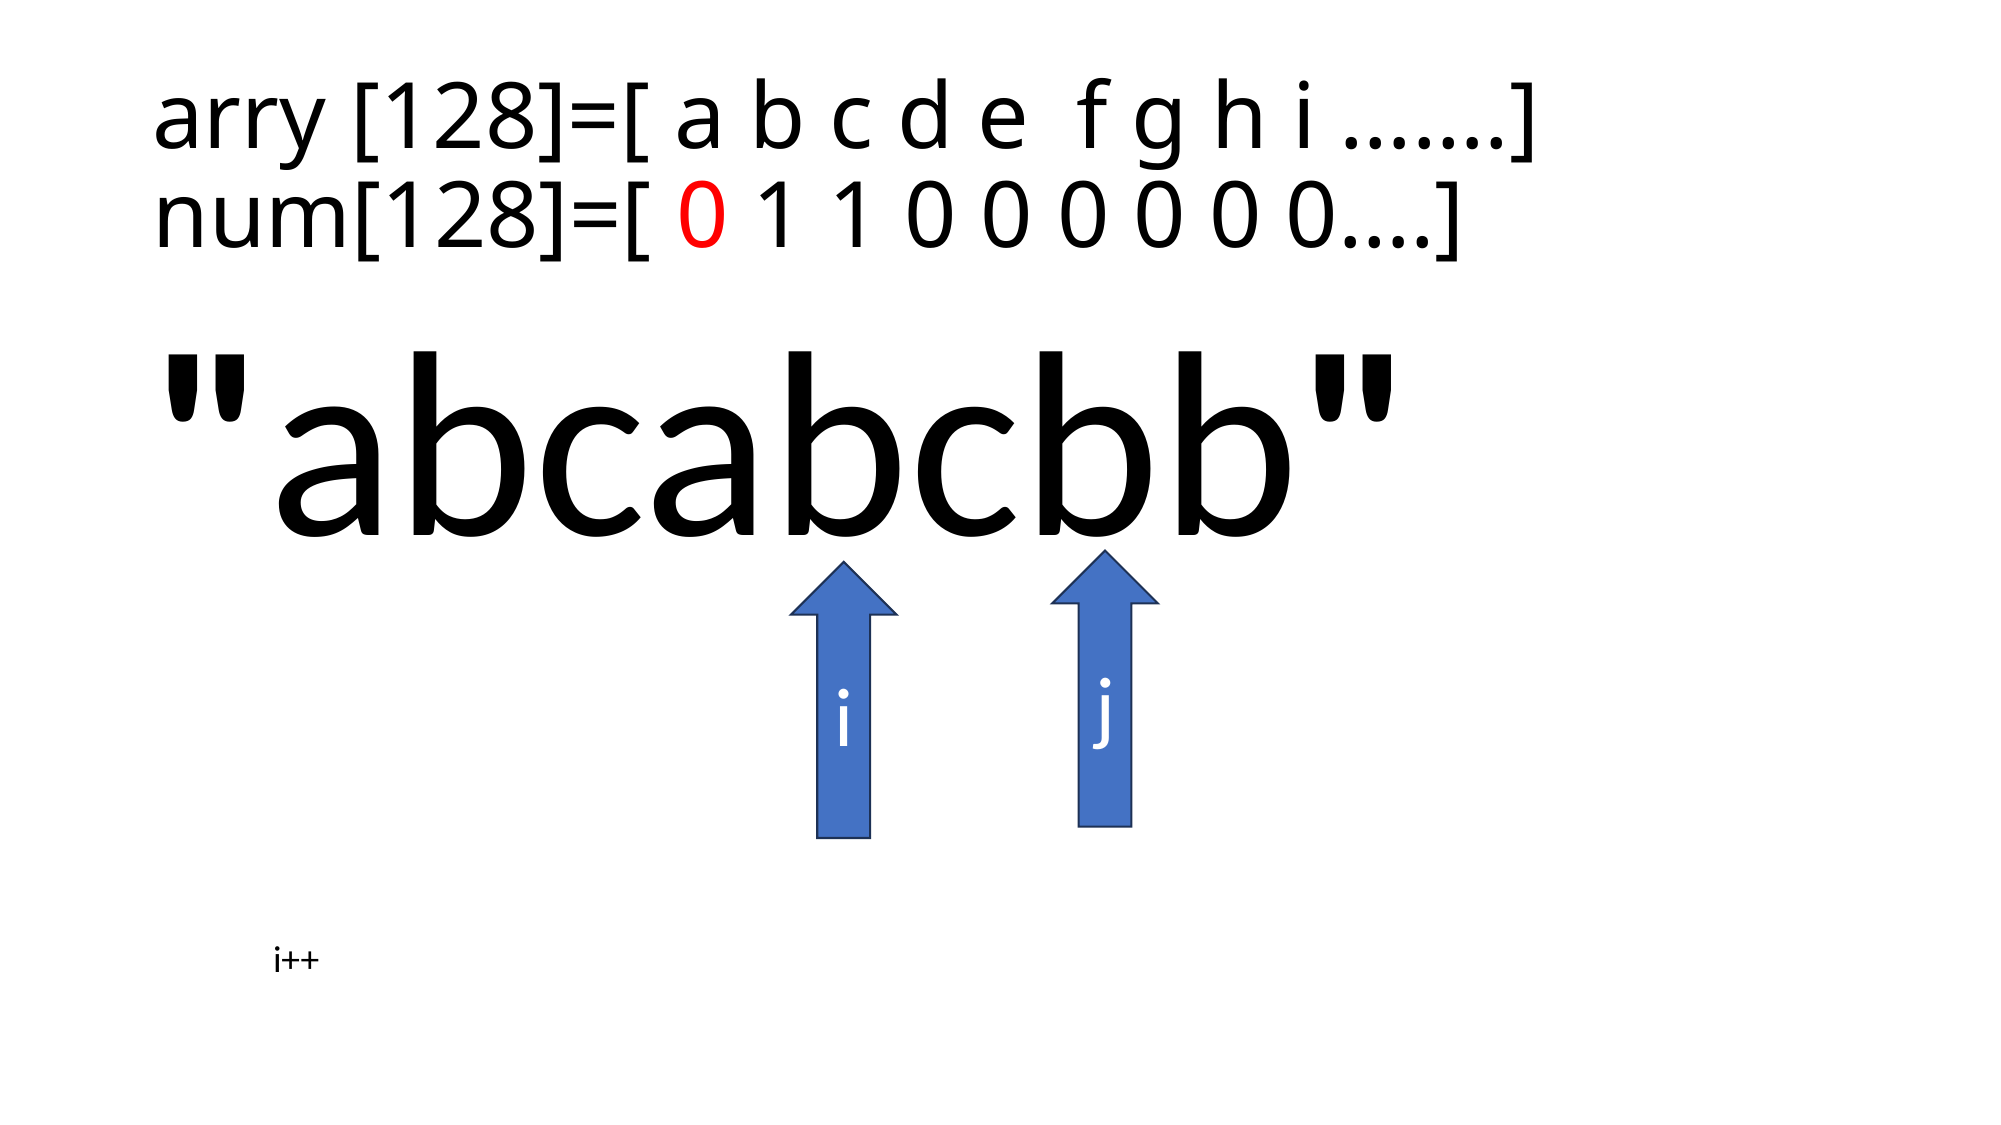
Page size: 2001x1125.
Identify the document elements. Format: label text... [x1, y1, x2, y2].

list "abcabcbb" [137, 299, 1879, 660]
title arry [128]=[ a b c d e f g h i …….] num[128]=[ 0 1 1 0 0 0 0 0 0….] [137, 59, 1863, 278]
text_box i++ [234, 927, 358, 988]
text_box j [1049, 549, 1161, 828]
text_box i [788, 560, 900, 840]
